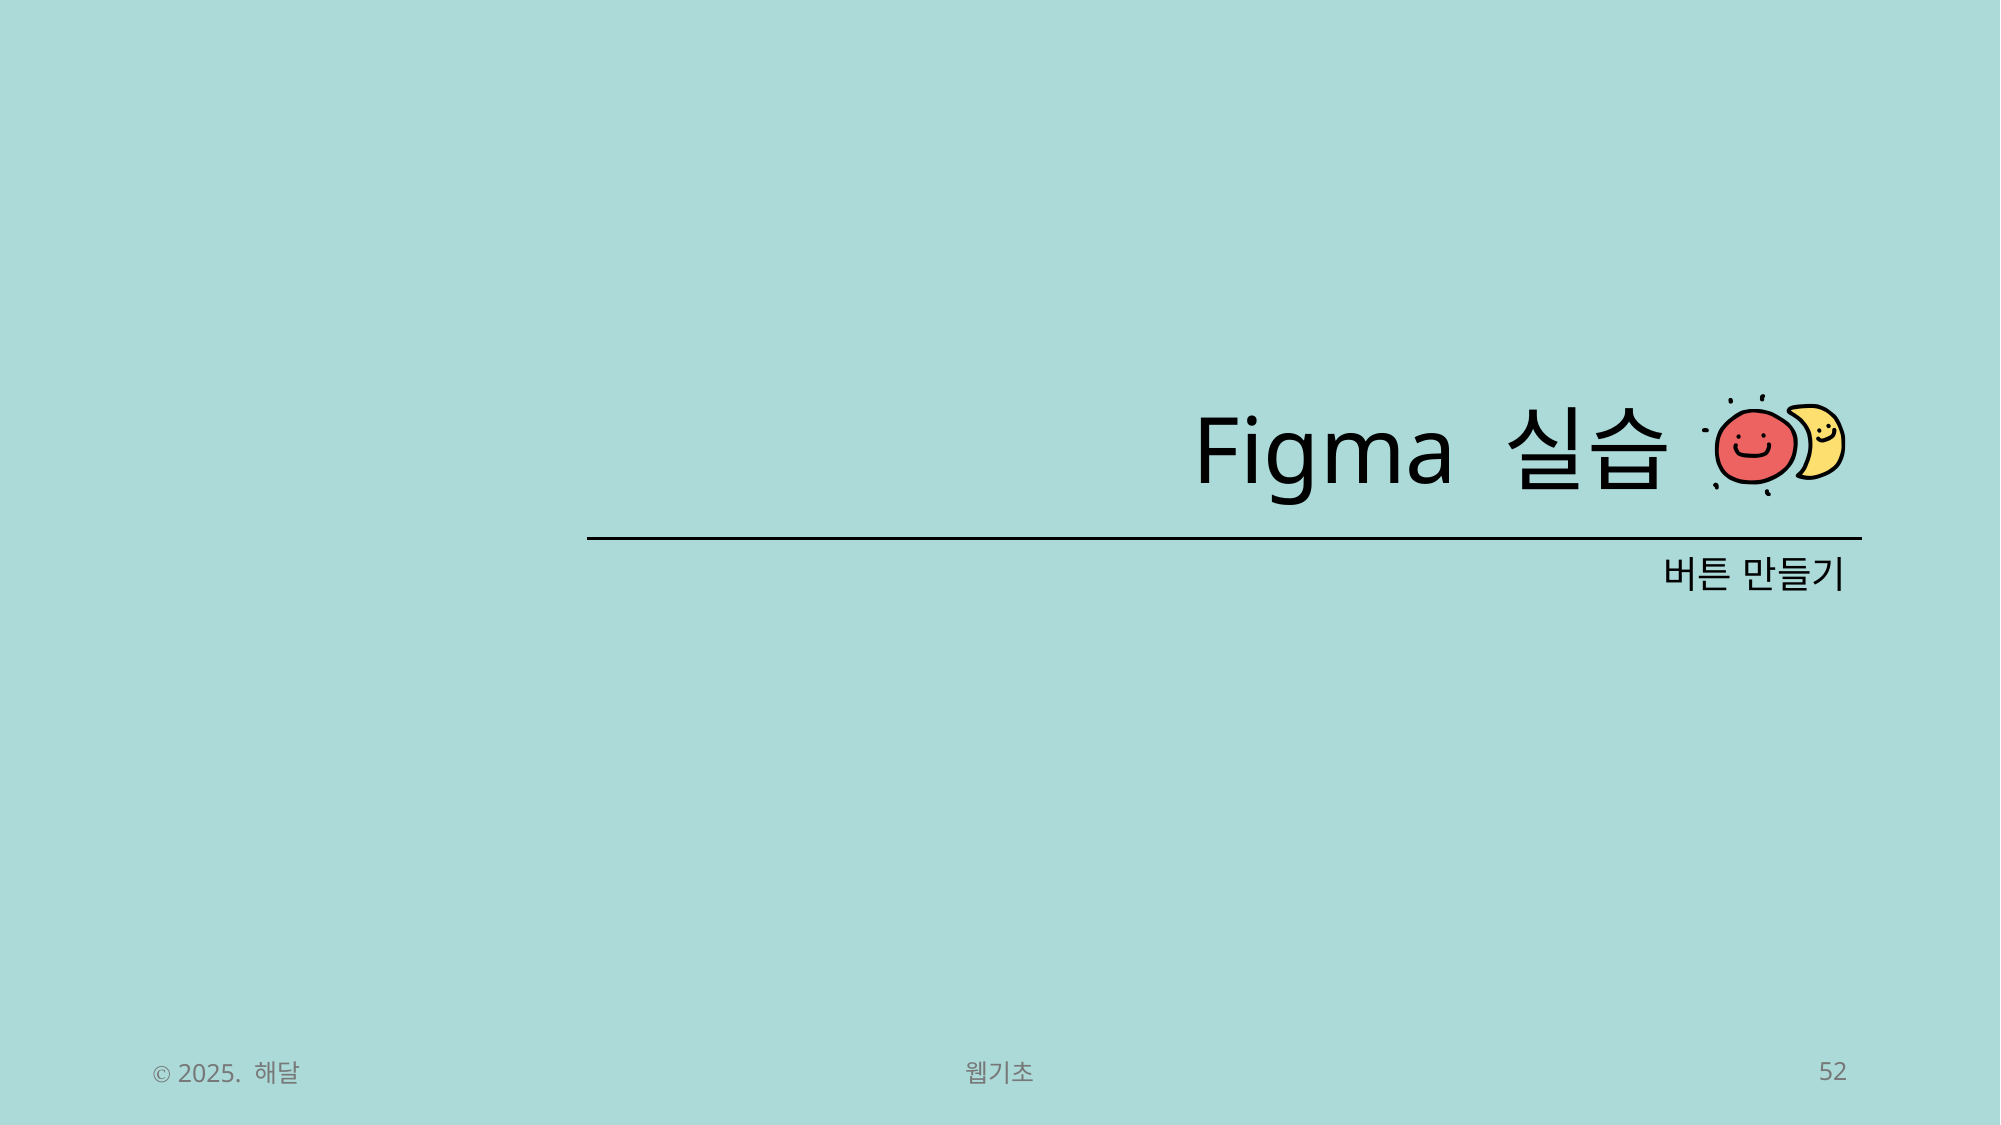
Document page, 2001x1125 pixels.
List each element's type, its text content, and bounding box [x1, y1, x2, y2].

slide_number Ⓒ 2025. 해달 [137, 1042, 588, 1103]
title Figma 실습 [137, 345, 1688, 563]
footer 웹기초 [662, 1042, 1338, 1103]
text_box 버튼 만들기 [1648, 543, 1862, 603]
picture [1688, 388, 1863, 504]
slide_number 52 [1412, 1042, 1863, 1103]
